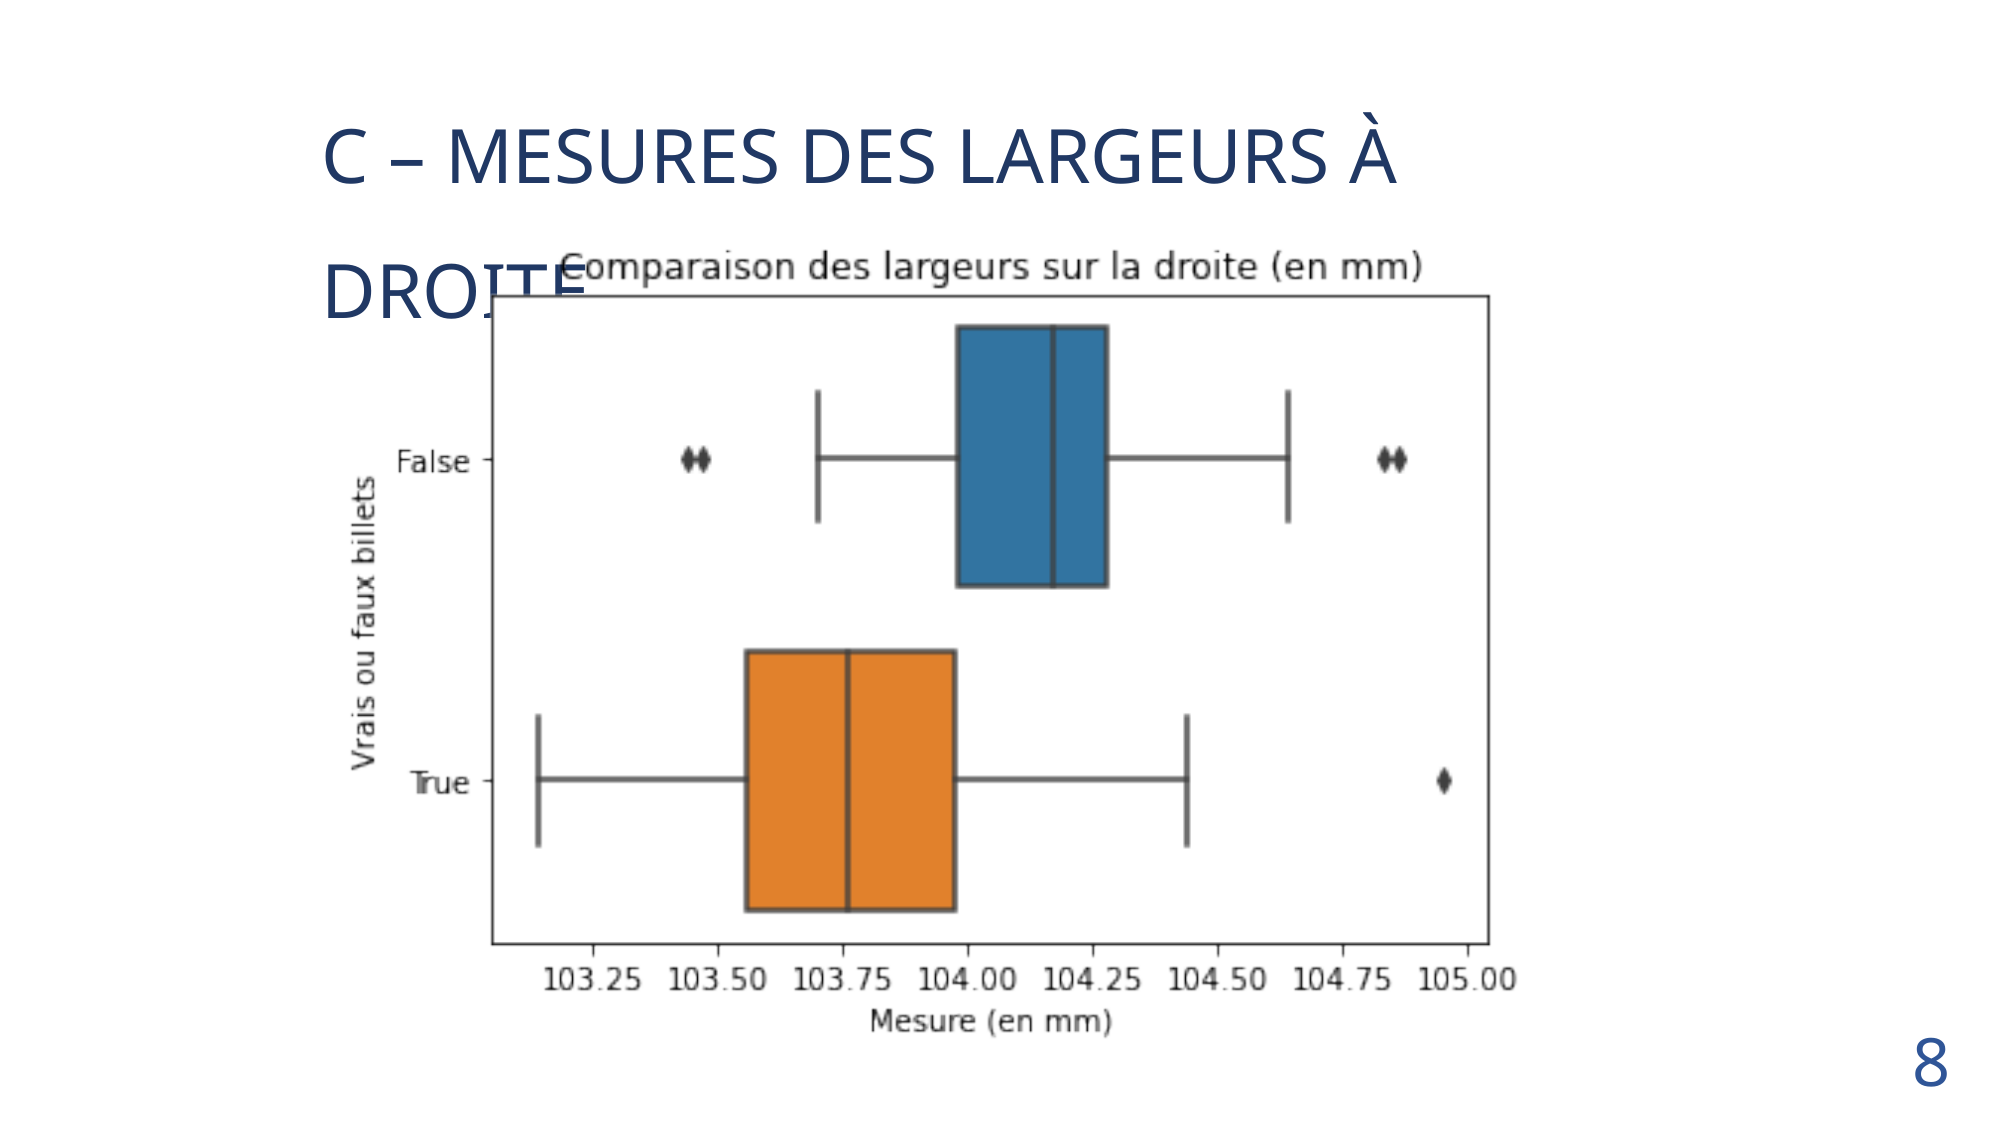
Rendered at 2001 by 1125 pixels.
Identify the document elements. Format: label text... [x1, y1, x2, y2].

title C – MESURES DES LARGEURS À DROITE [306, 56, 1694, 231]
picture [334, 230, 1542, 1057]
text_box 8 [1832, 1023, 1966, 1107]
